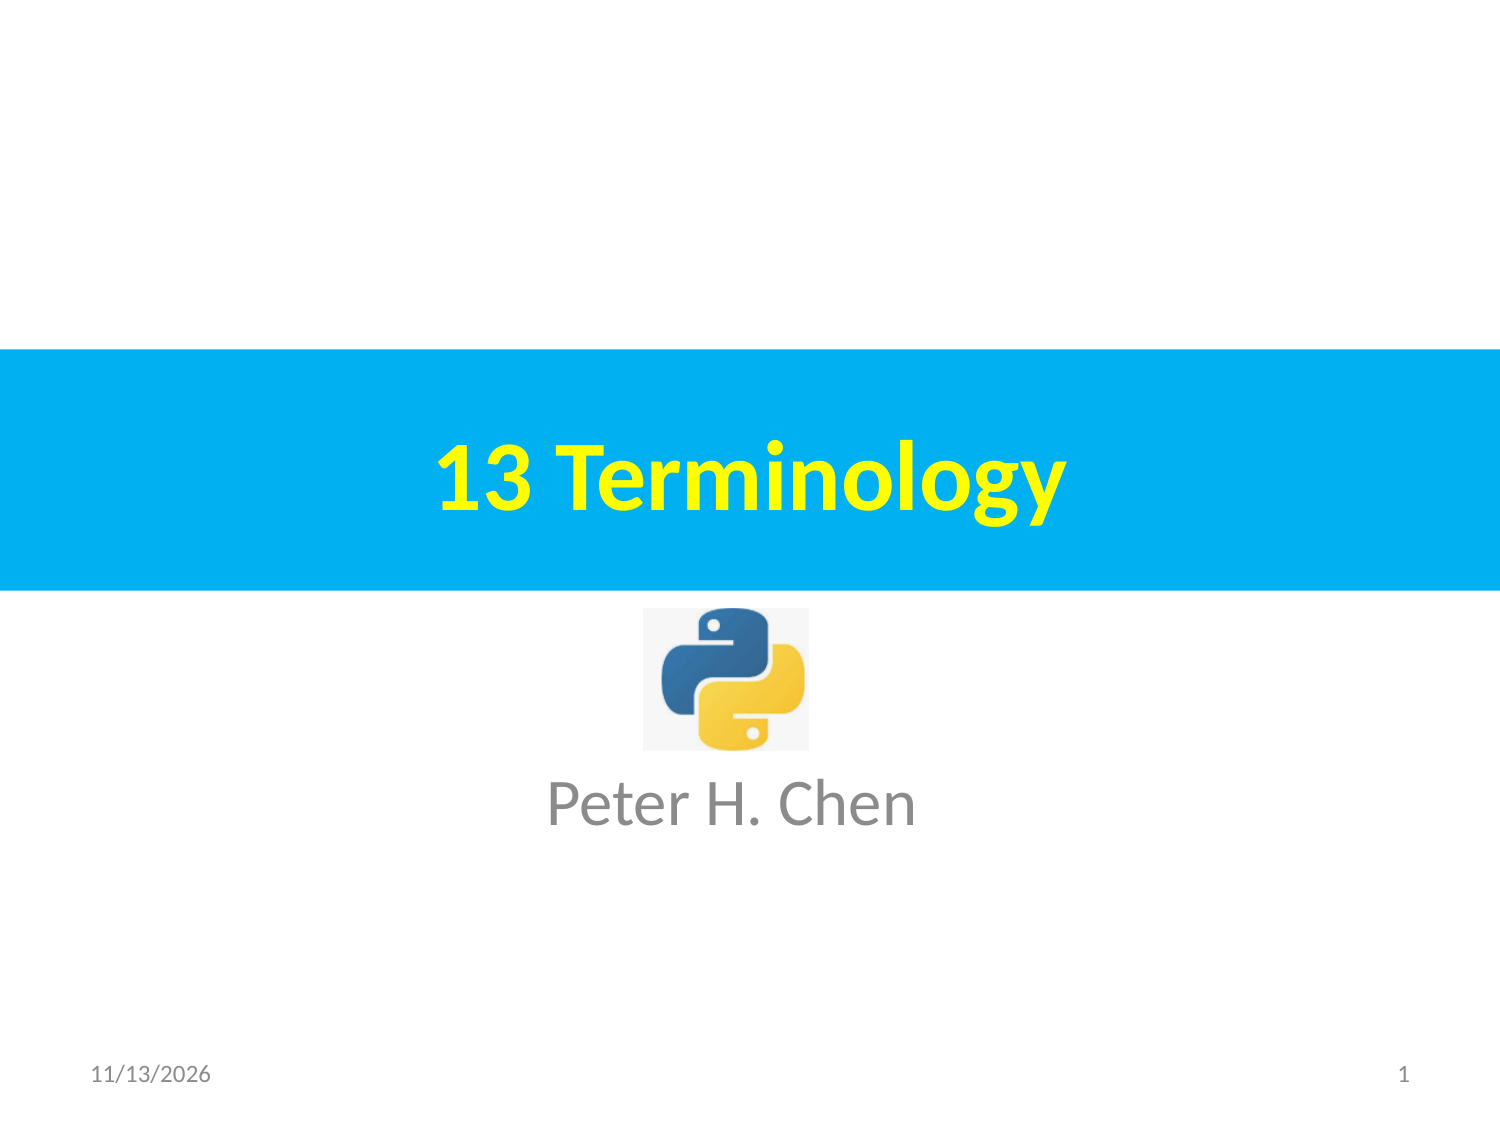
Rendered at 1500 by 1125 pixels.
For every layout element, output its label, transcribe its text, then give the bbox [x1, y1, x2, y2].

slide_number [75, 1042, 425, 1103]
slide_number 1 [1074, 1042, 1425, 1103]
title 13 Terminology [0, 349, 1500, 591]
picture [643, 606, 809, 752]
subtitle Peter H. Chen [206, 751, 1257, 866]
